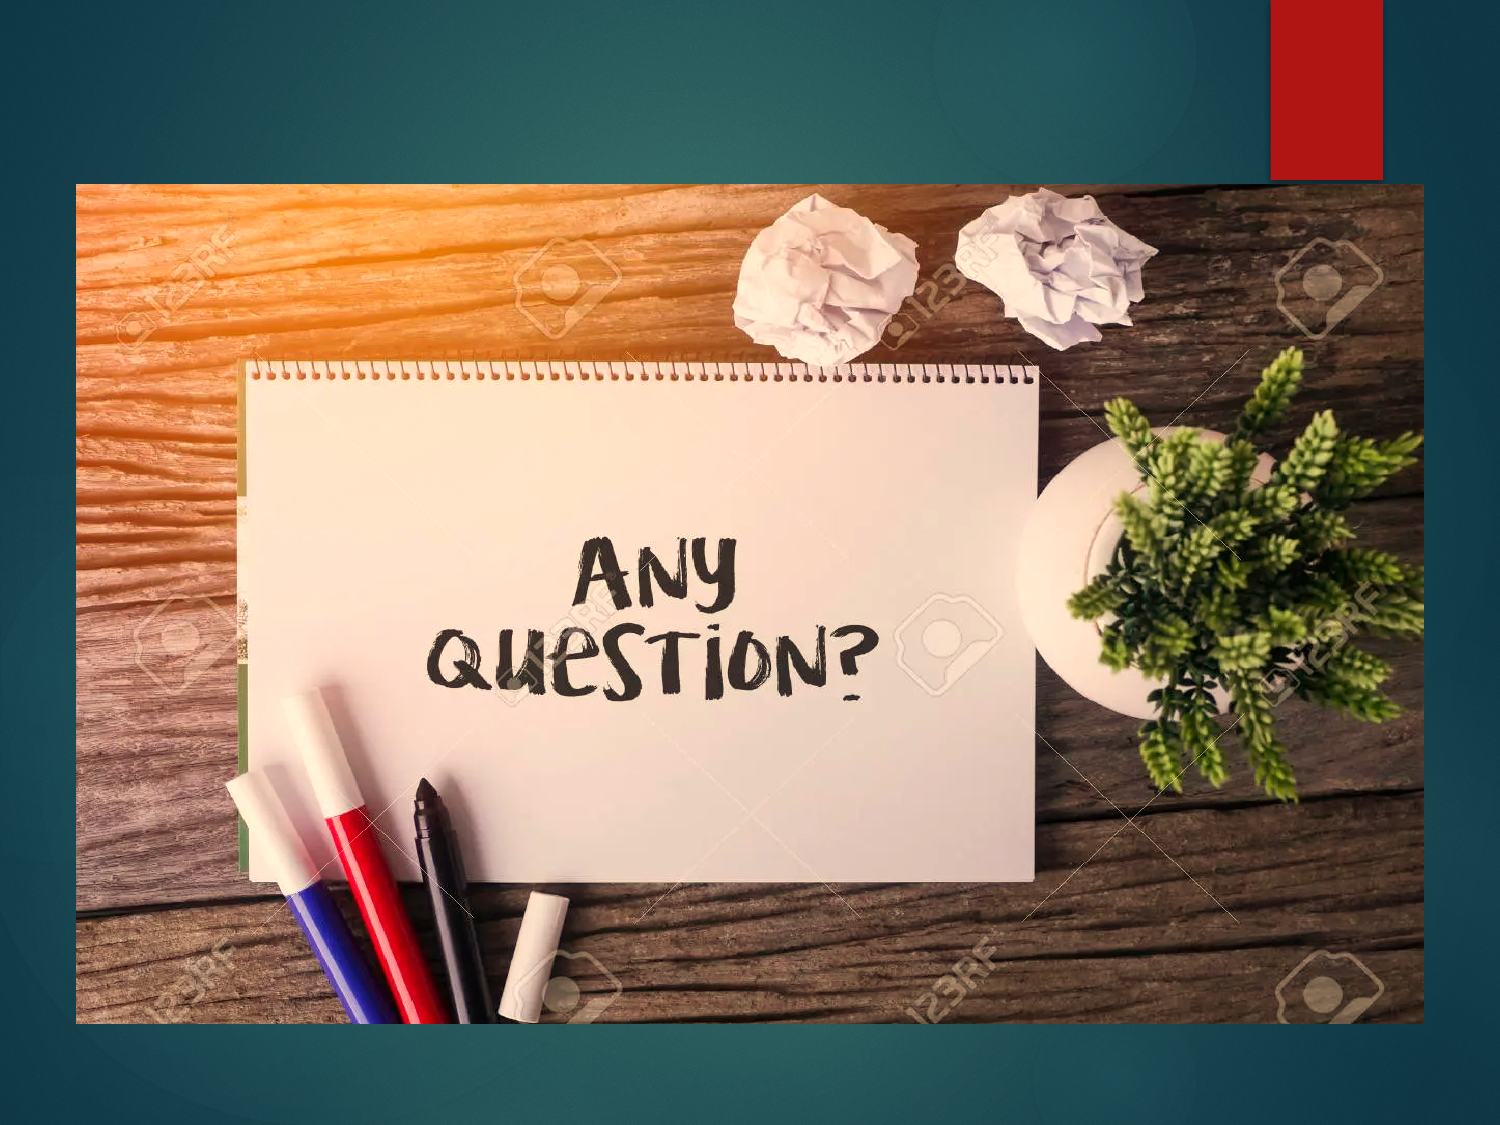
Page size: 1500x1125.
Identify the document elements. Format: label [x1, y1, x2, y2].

picture [76, 184, 1424, 1024]
